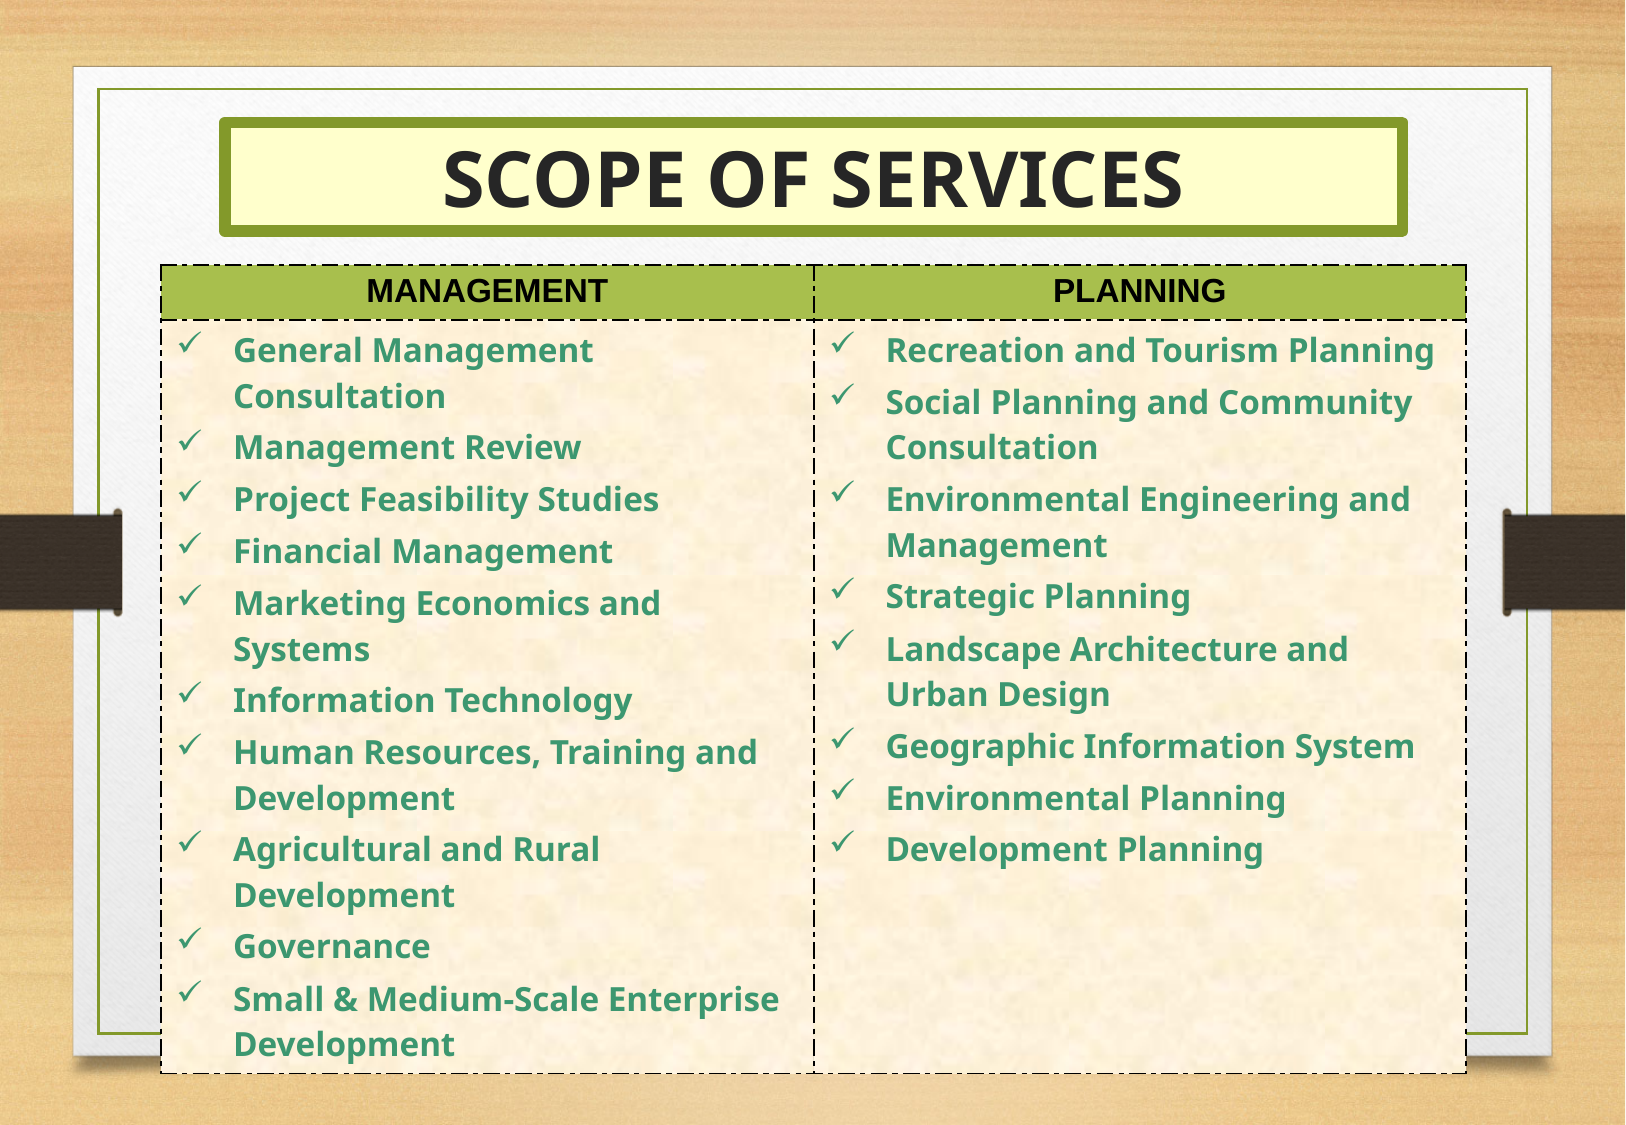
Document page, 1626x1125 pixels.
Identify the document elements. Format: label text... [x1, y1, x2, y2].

title SCOPE OF SERVICES [225, 122, 1403, 232]
picture [0, 0, 1626, 1125]
table_cell General Management Consultation Management Review Project Feasibility Studies Financial Management Marketing Economics and Systems Information Technology Human Resources, Training and Development Agricultural and Rural Development Governance Small & Medium-Scale Enterprise Development [161, 320, 814, 1073]
table_header PLANNING [814, 265, 1466, 320]
table_cell Recreation and Tourism Planning Social Planning and Community Consultation Environmental Engineering and Management Strategic Planning Landscape Architecture and Urban Design Geographic Information System Environmental Planning Development Planning [814, 320, 1466, 1073]
table_header MANAGEMENT [161, 265, 814, 320]
